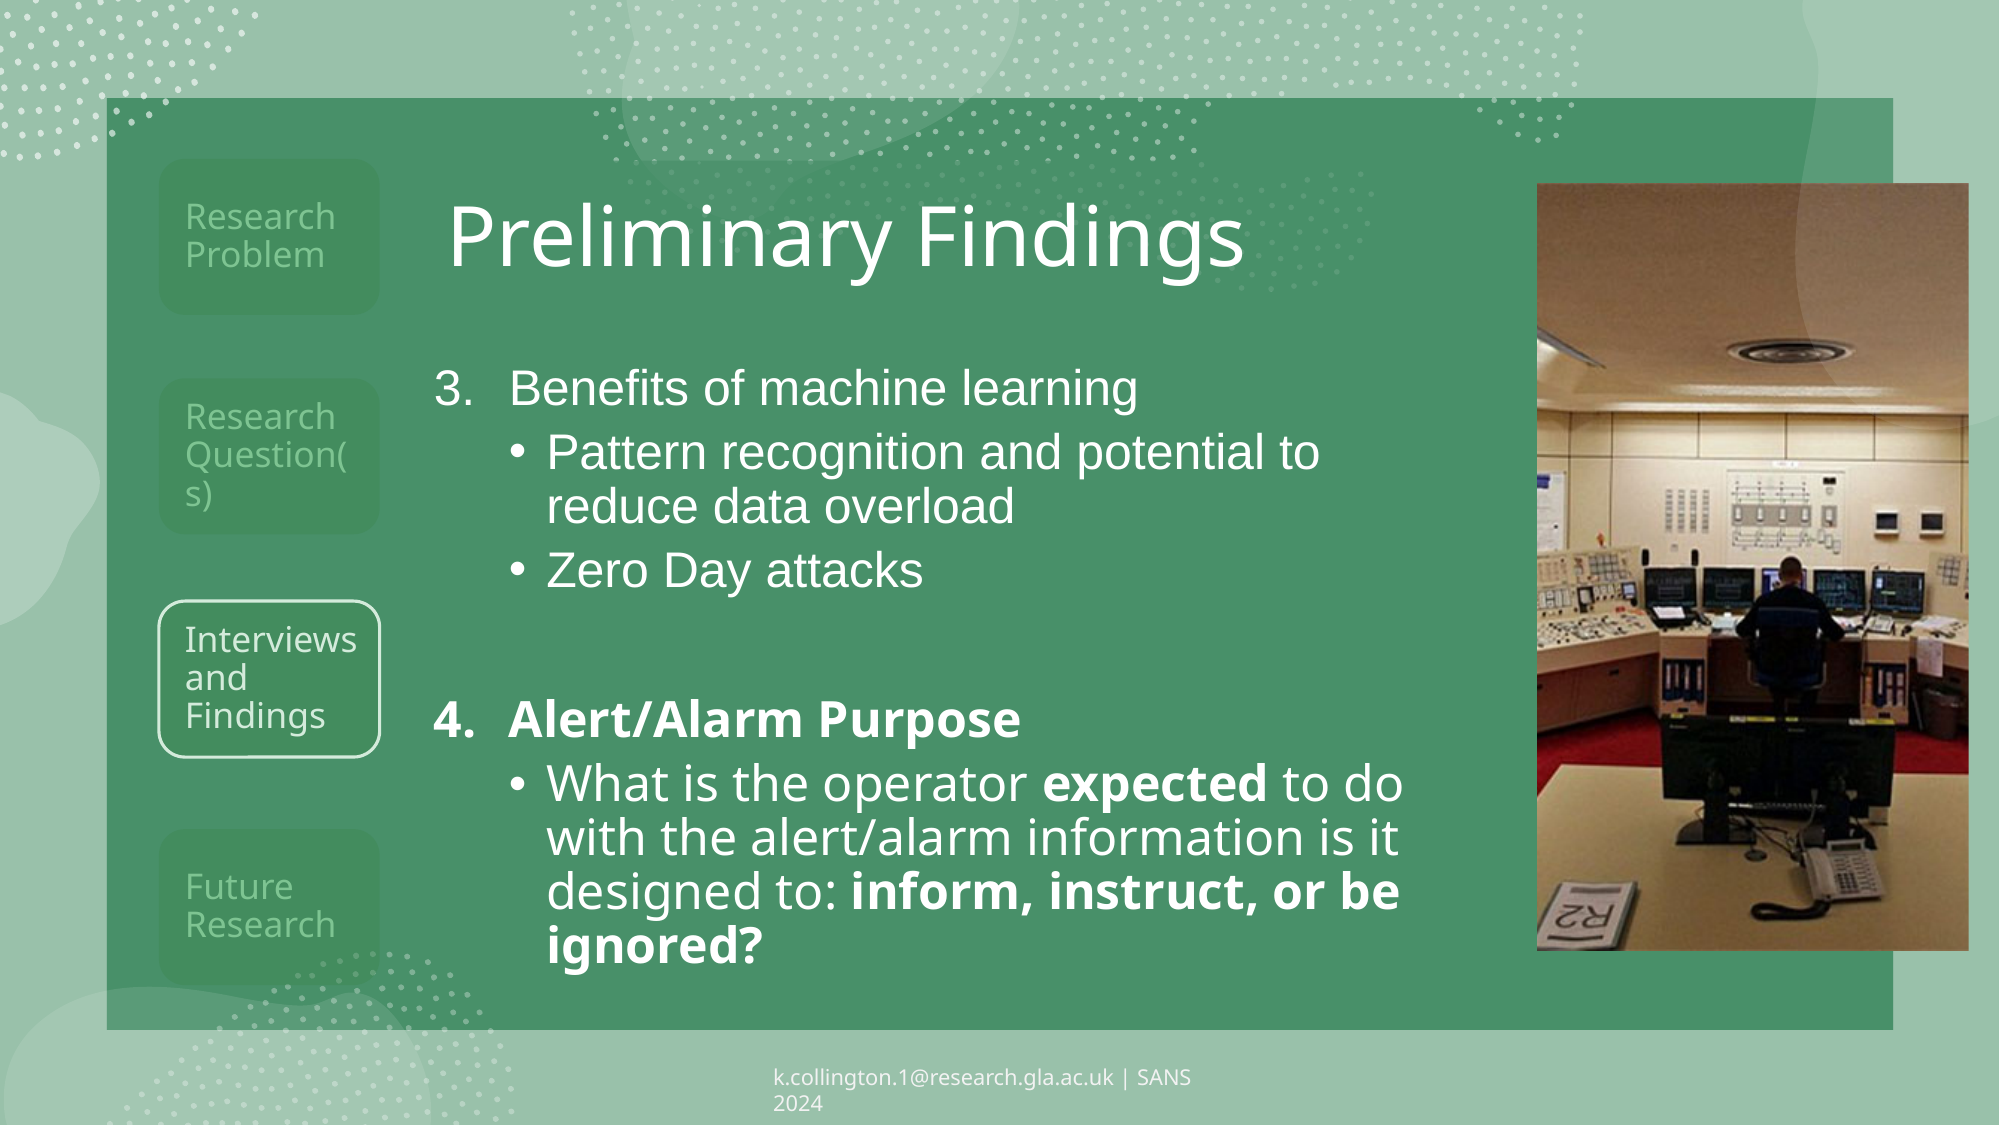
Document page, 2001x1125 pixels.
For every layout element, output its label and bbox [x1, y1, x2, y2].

text_box [158, 122, 381, 1102]
text_box [0, 0, 2000, 1125]
